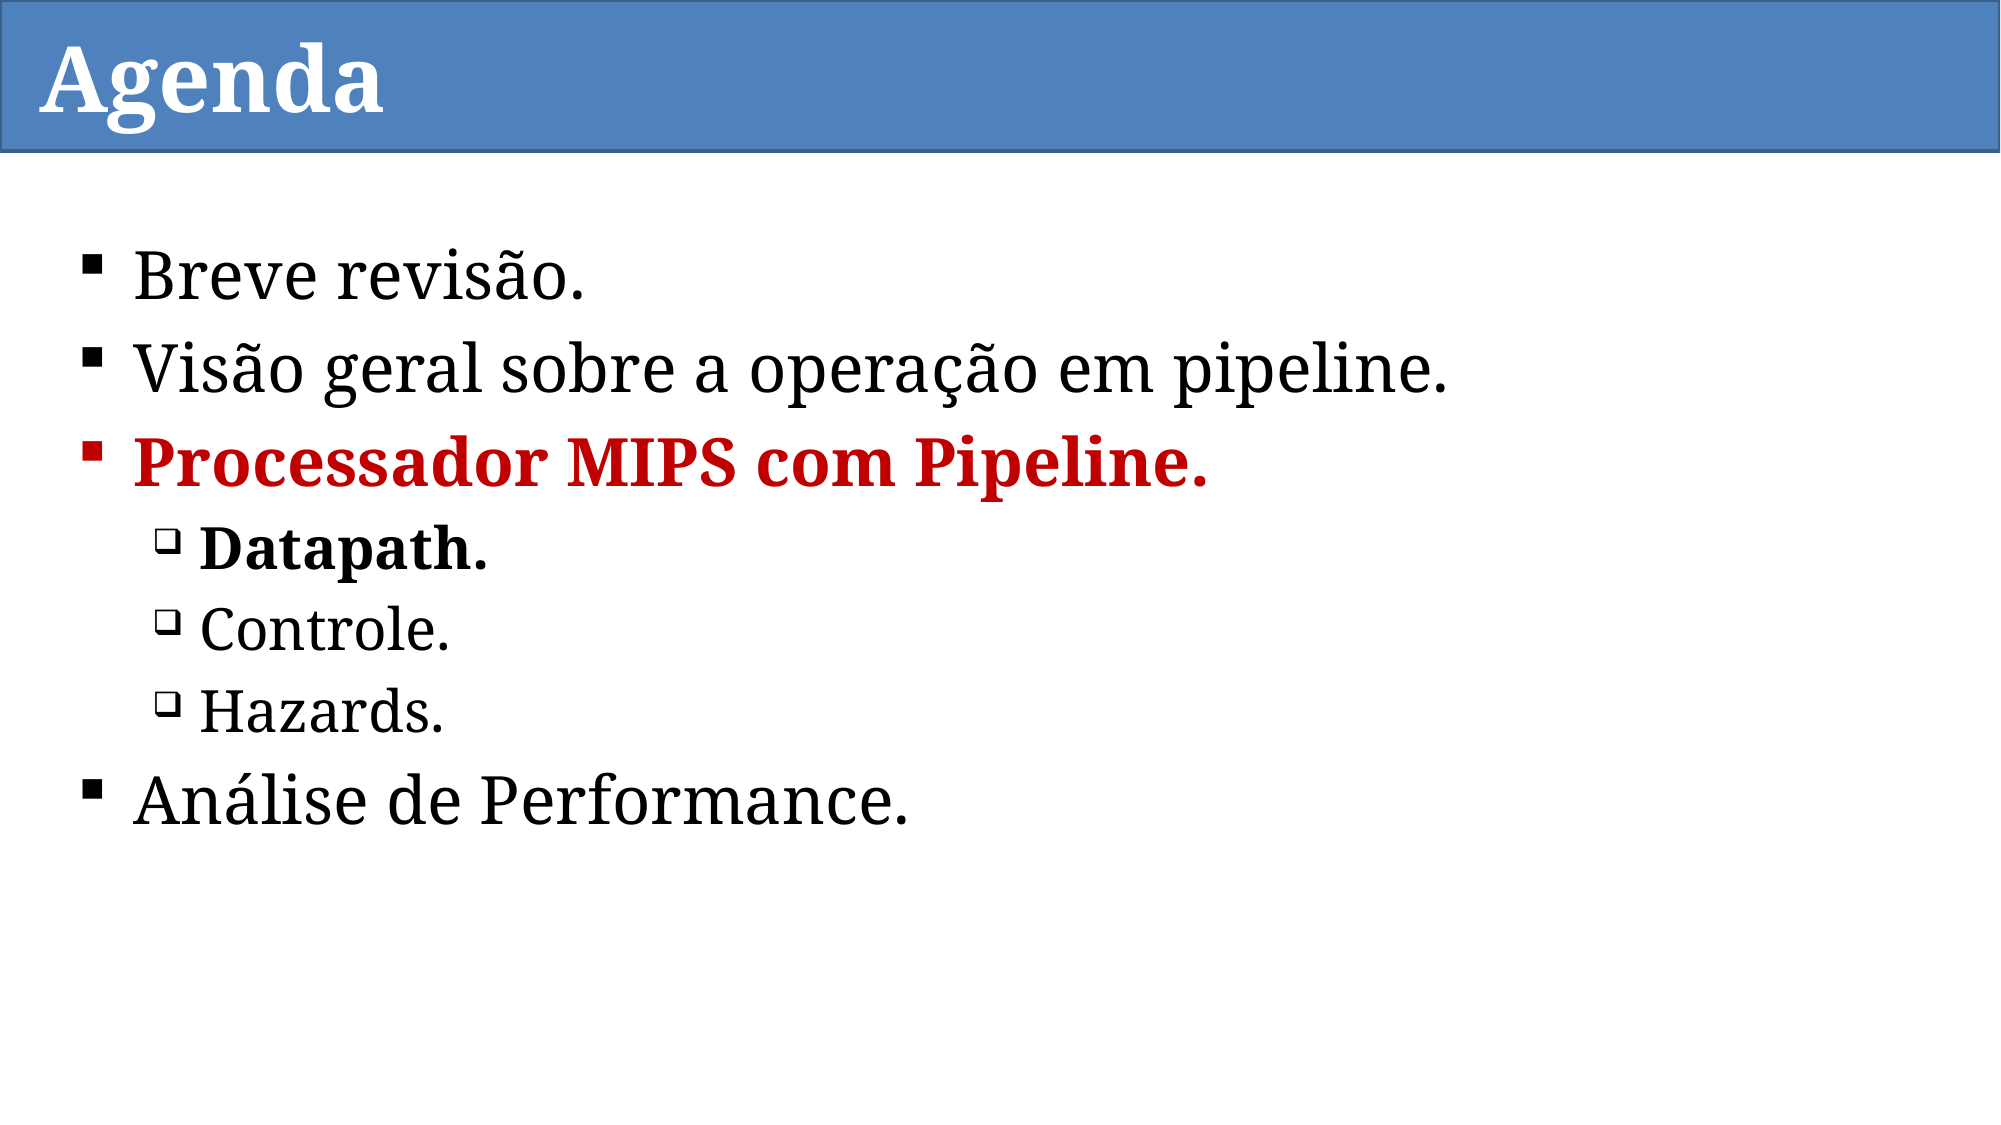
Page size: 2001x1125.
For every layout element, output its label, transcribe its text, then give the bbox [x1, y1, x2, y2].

text_box Breve revisão. Visão geral sobre a operação em pipeline. Processador MIPS com Pipeline. Datapath. Controle. Hazards. Análise de Performance. [62, 224, 1963, 968]
title Agenda [24, 0, 2000, 151]
